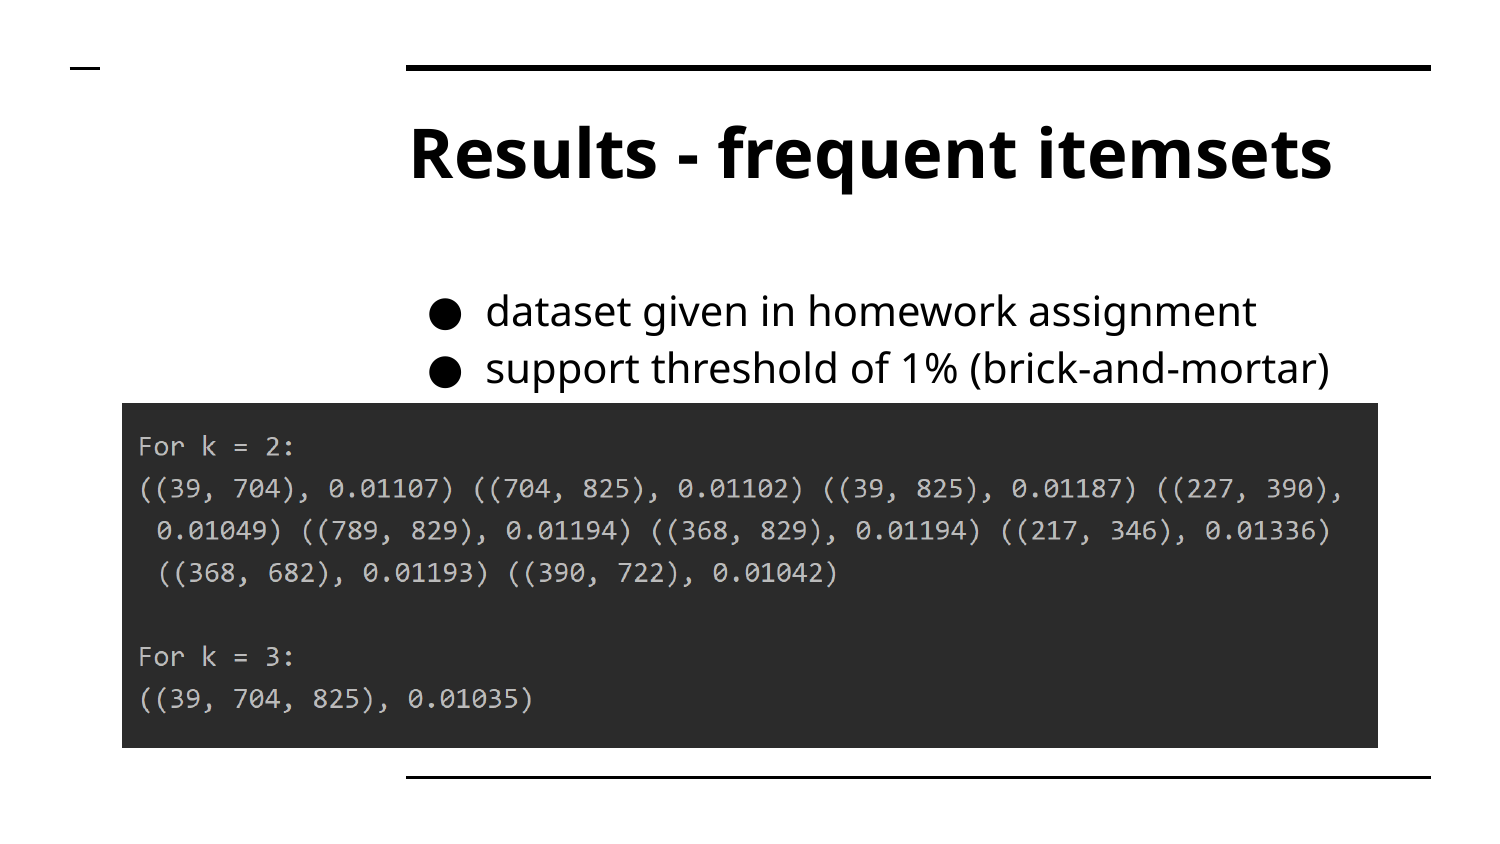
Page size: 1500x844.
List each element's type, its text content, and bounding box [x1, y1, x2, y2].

list dataset given in homework assignment support threshold of 1% (brick-and-mortar) [395, 261, 1433, 755]
title Results - frequent itemsets [393, 94, 1431, 199]
picture [121, 403, 1379, 748]
